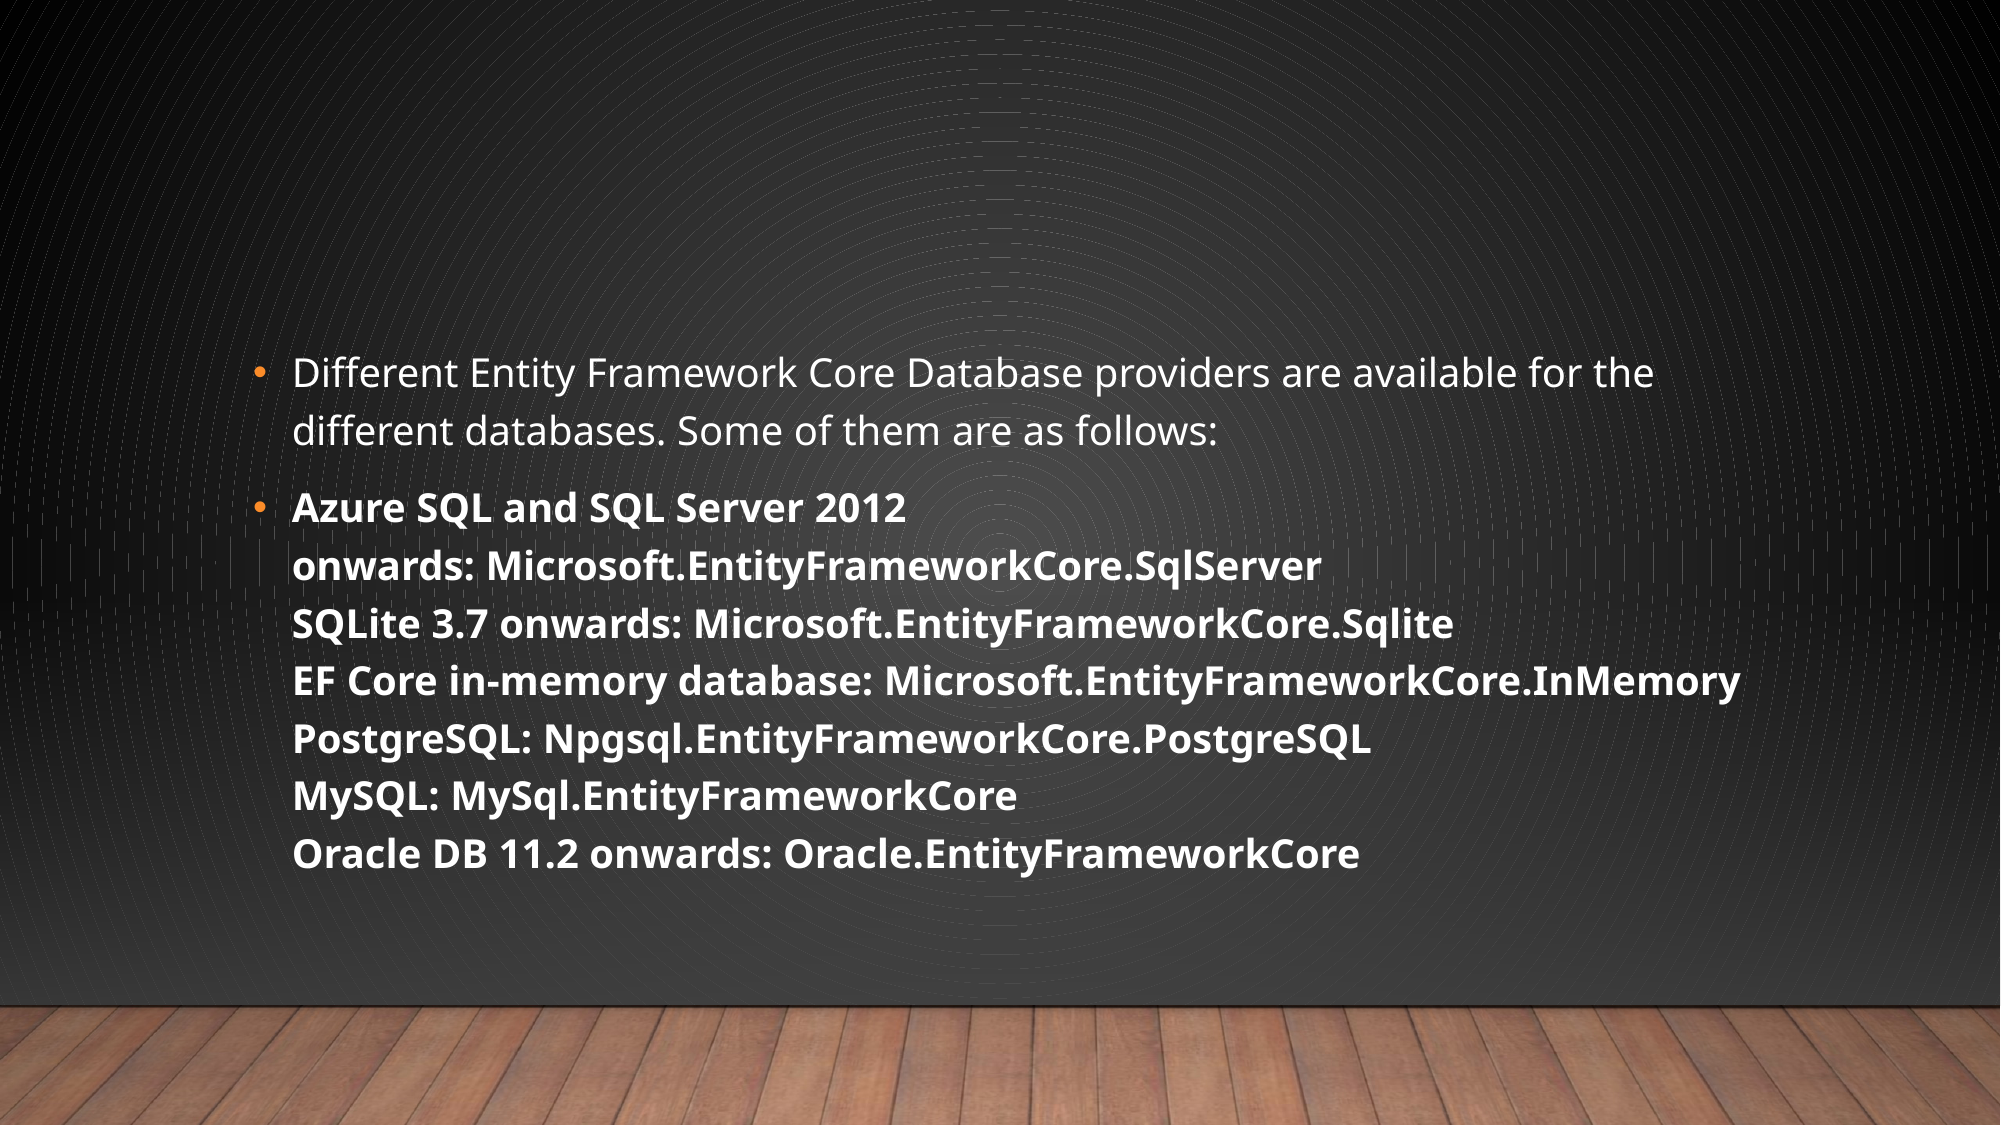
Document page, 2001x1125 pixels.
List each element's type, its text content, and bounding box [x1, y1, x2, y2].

list Different Entity Framework Core Database providers are available for the different databases. Some of them are as follows: Azure SQL and SQL Server 2012 onwards: Microsoft.EntityFrameworkCore.SqlServer SQLite 3.7 onwards: Microsoft.EntityFrameworkCore.Sqlite EF Core in-memory database: Microsoft.EntityFrameworkCore.InMemory PostgreSQL: Npgsql.EntityFrameworkCore.PostgreSQL MySQL: MySql.EntityFrameworkCore Oracle DB 11.2 onwards: Oracle.EntityFrameworkCore [238, 330, 1763, 897]
picture [0, 1005, 2000, 1125]
